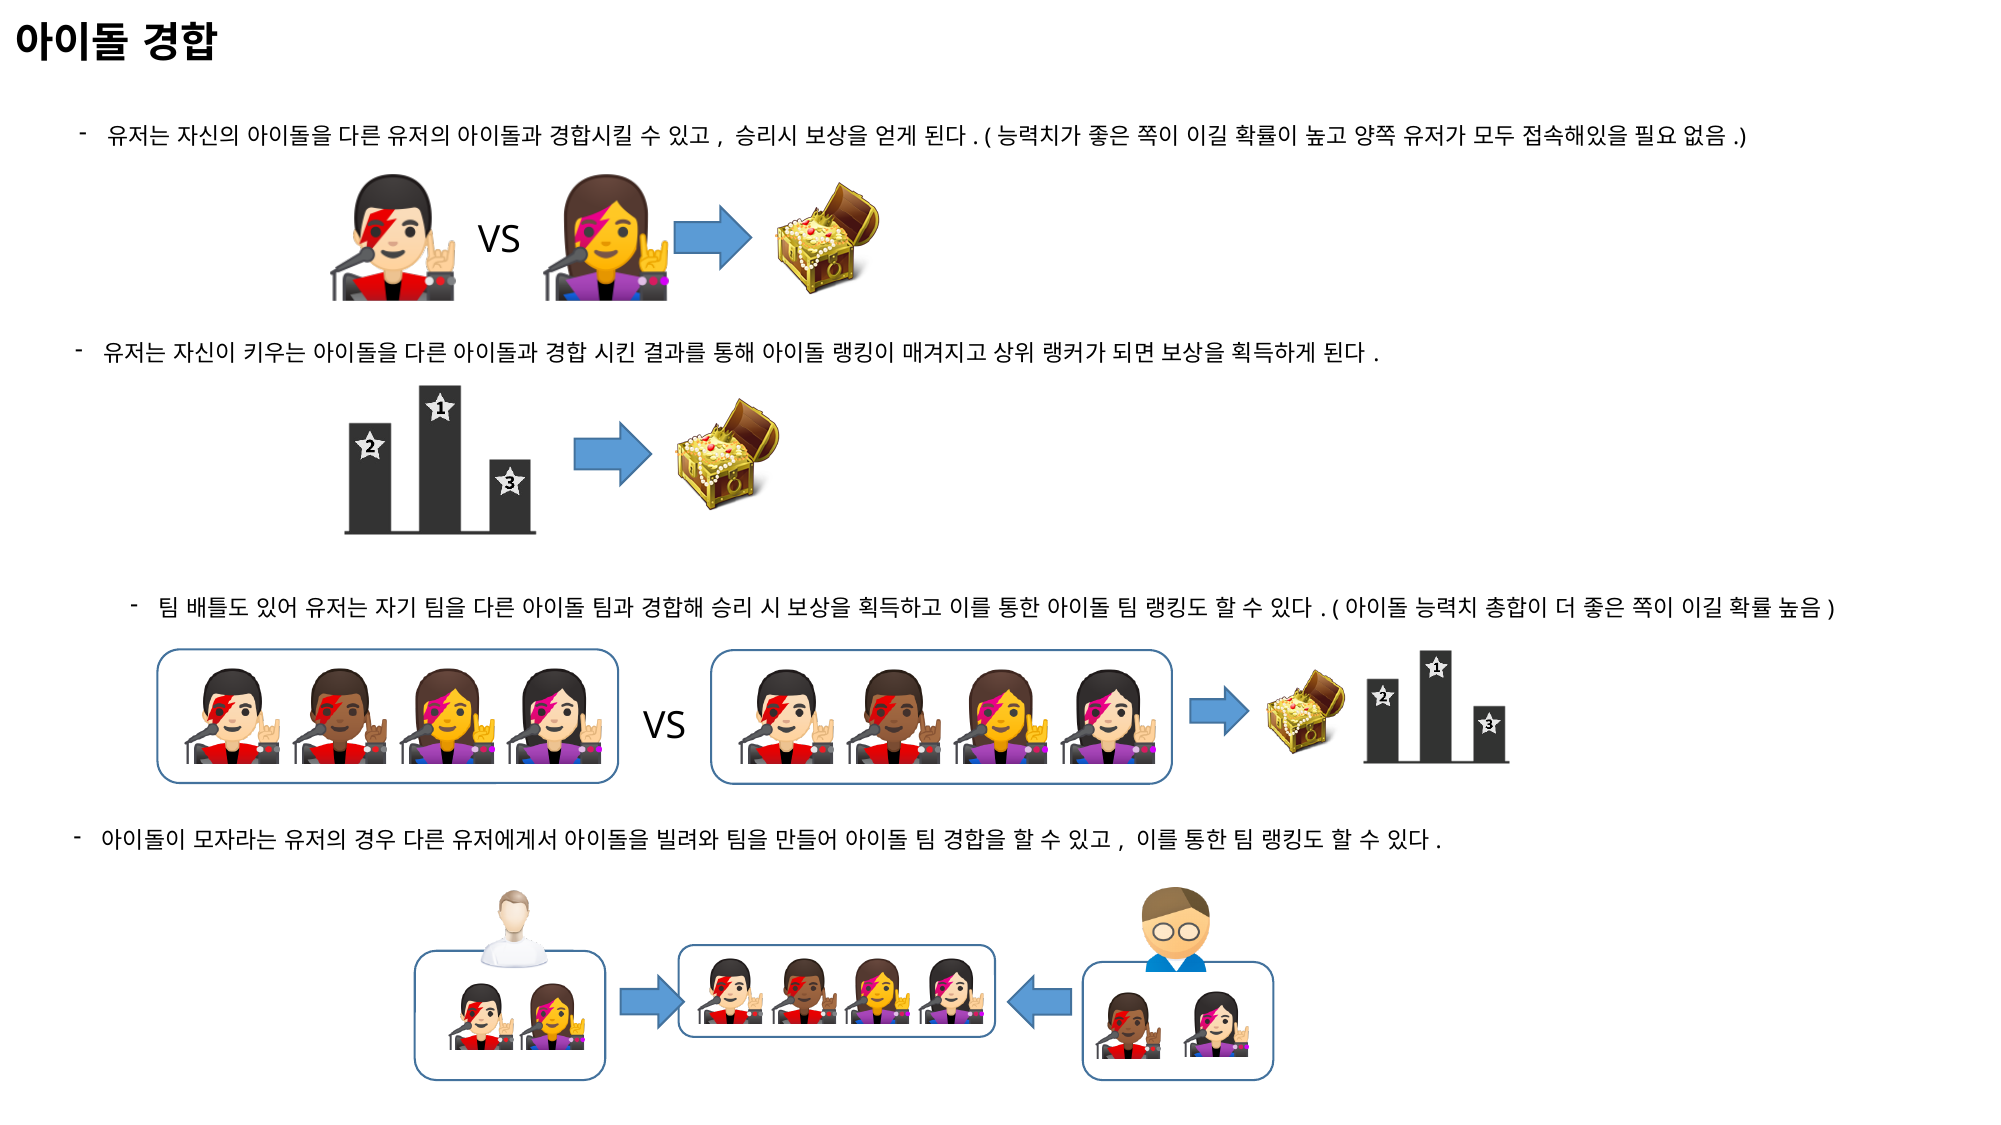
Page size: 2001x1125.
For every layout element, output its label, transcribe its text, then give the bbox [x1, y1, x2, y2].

text_box 아이돌이 모자라는 유저의 경우 다른 유저에게서 아이돌을 빌려와 팀을 만들어 아이돌 팀 경합을 할 수 있고, 이를 통한 팀 랭킹도 할 수 있다. [58, 818, 1457, 861]
title 아이돌 경합 [0, 0, 2000, 88]
text_box 유저는 자신이 키우는 아이돌을 다른 아이돌과 경합 시킨 결과를 통해 아이돌 랭킹이 매겨지고 상위 랭커가 되면 보상을 획득하게 된다. [60, 331, 1395, 374]
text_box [326, 170, 887, 305]
text_box 팀 배틀도 있어 유저는 자기 팀을 다른 아이돌 팀과 경합해 승리 시 보상을 획득하고 이를 통한 아이돌 팀 랭킹도 할 수 있다. (아이돌 능력치 총합이 더 좋은 쪽이 이길 확률 높음) [115, 585, 1850, 628]
text_box 유저는 자신의 아이돌을 다른 유저의 아이돌과 경합시킬 수 있고, 승리시 보상을 얻게 된다. (능력치가 좋은 쪽이 이길 확률이 높고 양쪽 유저가 모두 접속해있을 필요 없음.) [64, 114, 1762, 157]
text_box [157, 649, 1511, 784]
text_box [414, 887, 1274, 1081]
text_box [342, 383, 787, 537]
